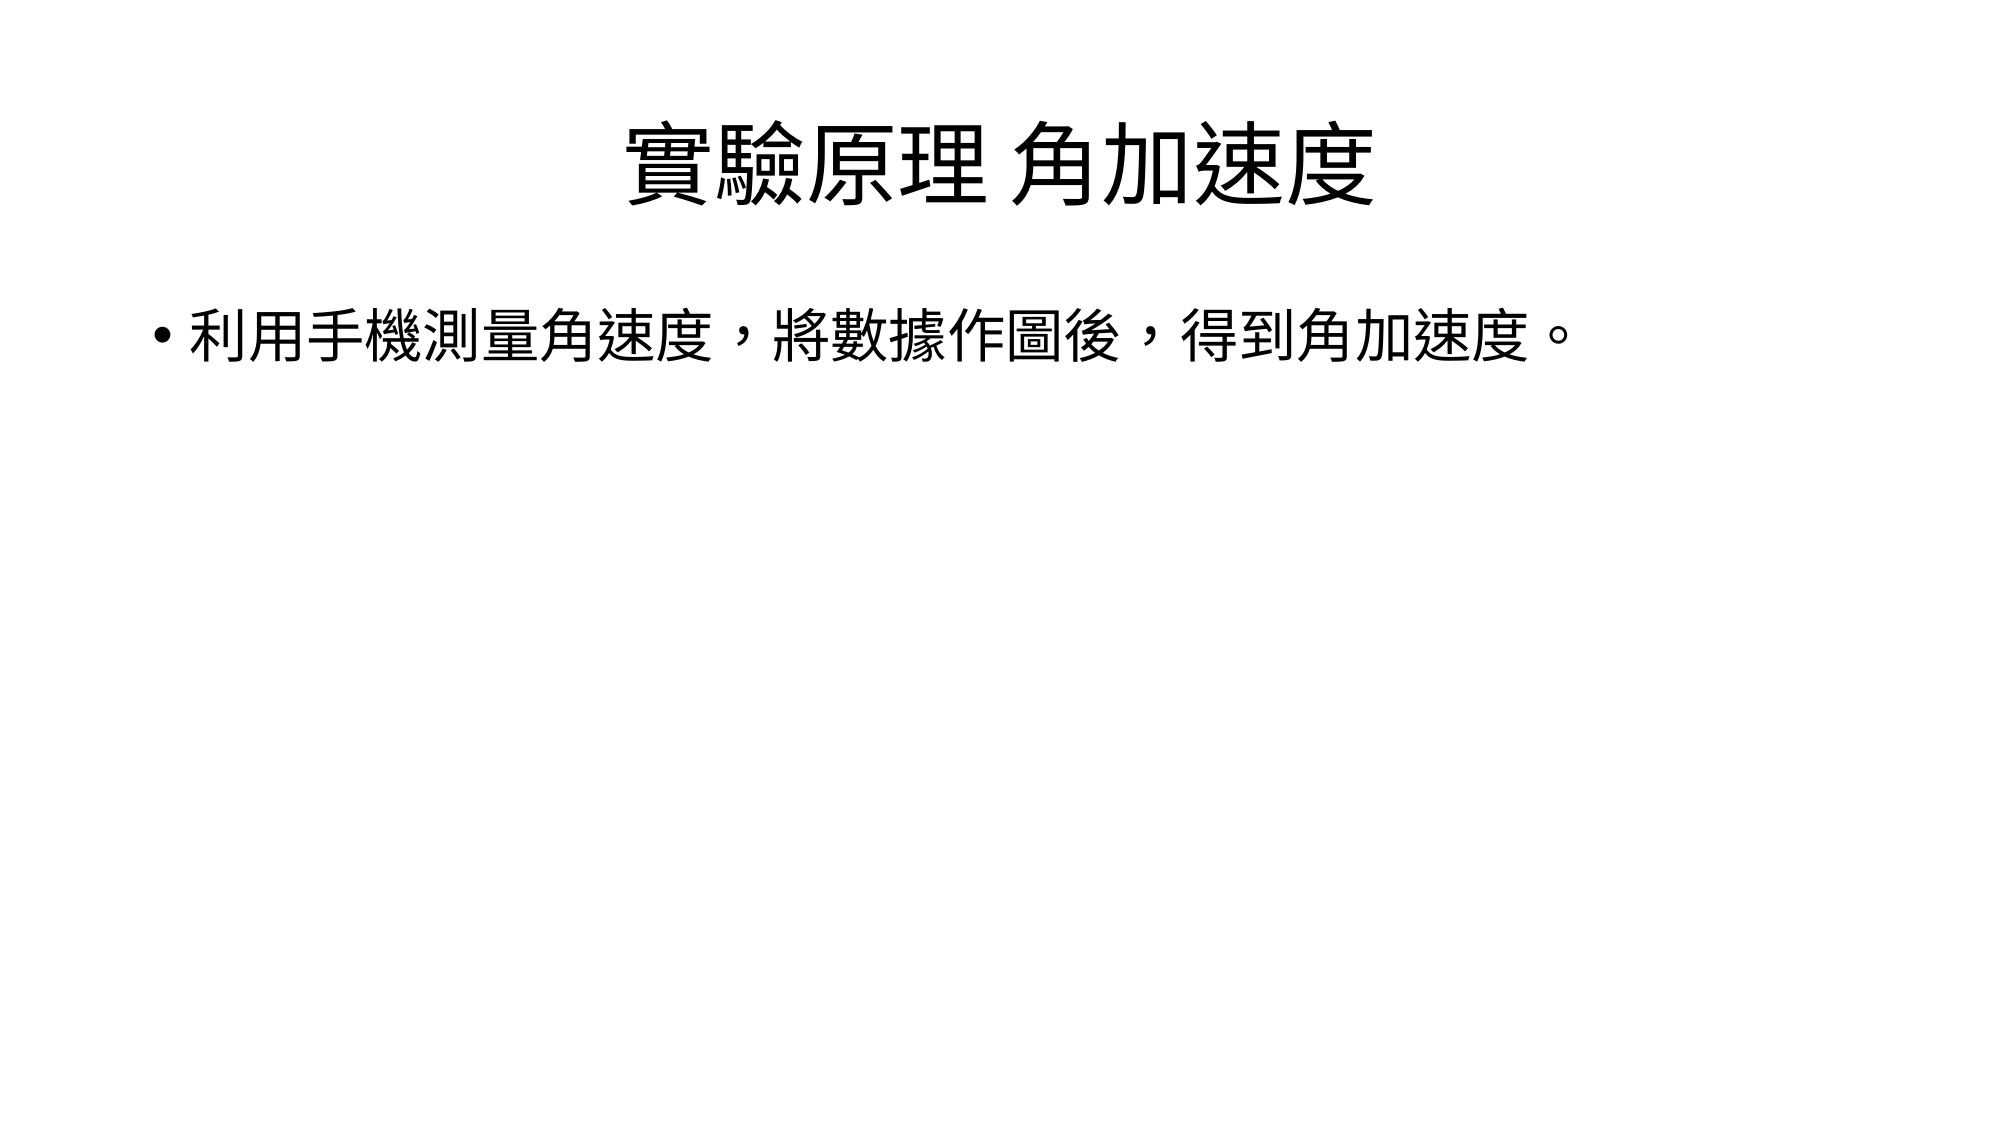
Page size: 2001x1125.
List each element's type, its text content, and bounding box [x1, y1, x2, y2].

title 實驗原理 角加速度 [137, 59, 1863, 278]
list 利用手機測量角速度，將數據作圖後，得到角加速度。 [137, 299, 1863, 1014]
